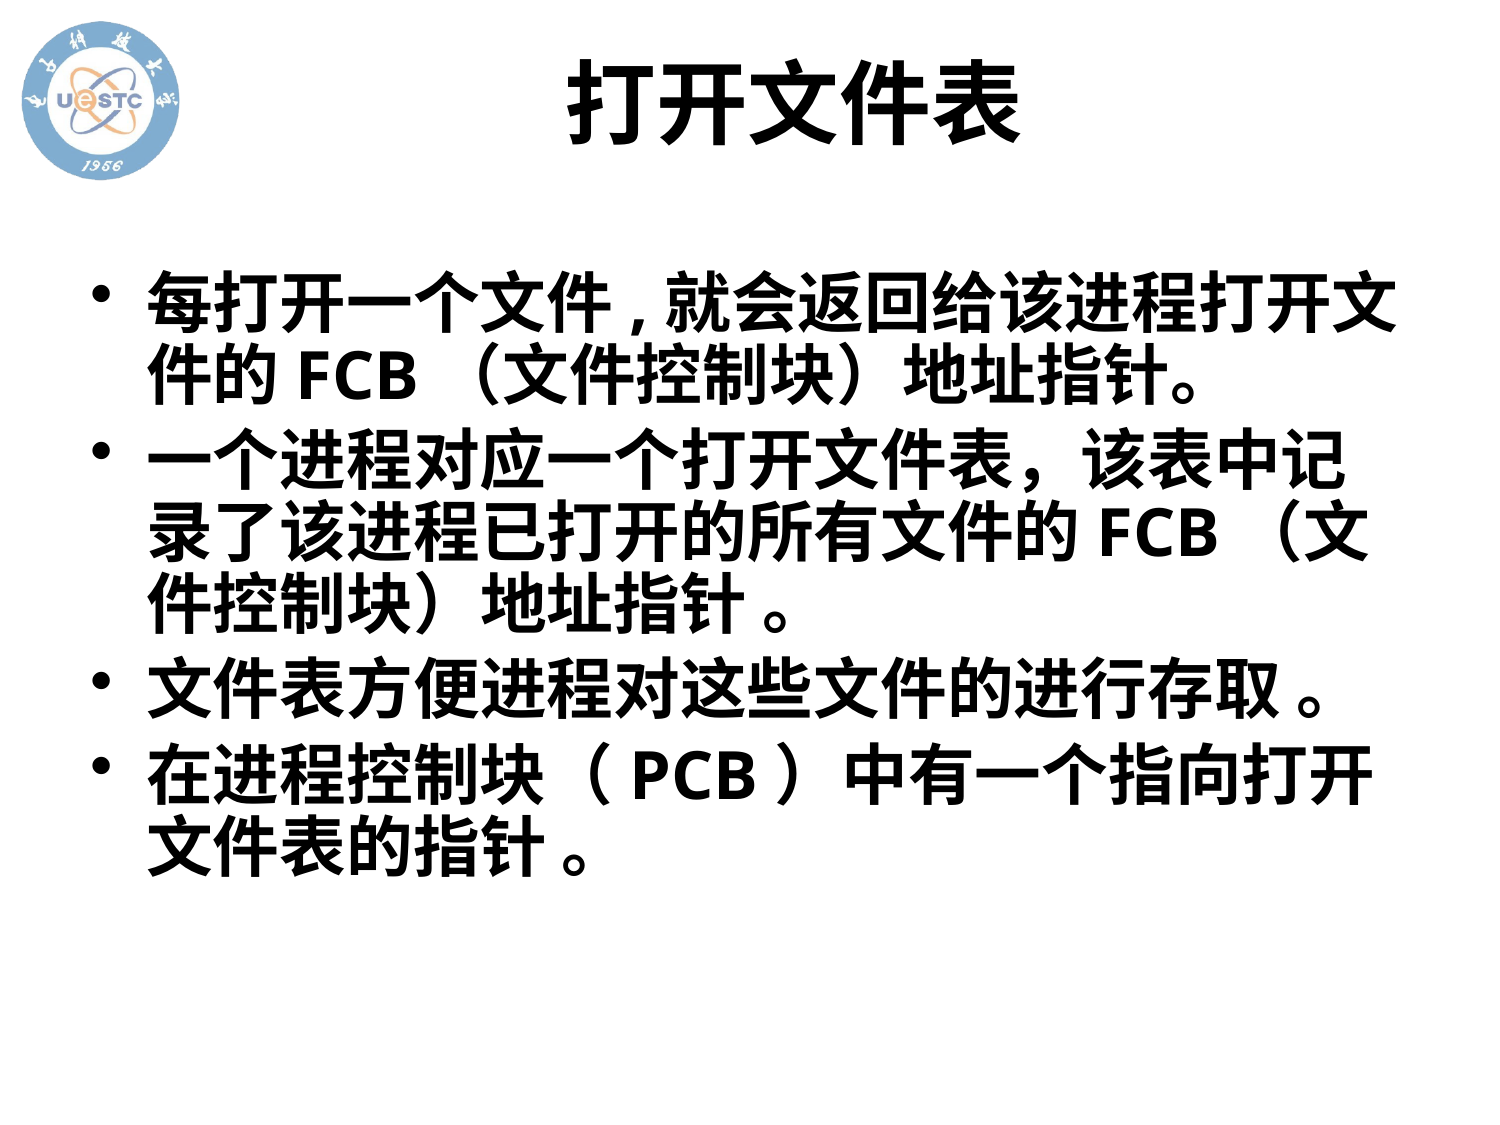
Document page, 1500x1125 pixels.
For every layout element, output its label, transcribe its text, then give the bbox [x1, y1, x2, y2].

list 每打开一个文件,就会返回给该进程打开文件的FCB（文件控制块）地址指针。 一个进程对应一个打开文件表，该表中记录了该进程已打开的所有文件的FCB（文件控制块）地址指针 。 文件表方便进程对这些文件的进行存取 。 在进程控制块（PCB）中有一个指向打开文件表的指针 。 [75, 262, 1425, 1005]
picture [0, 0, 200, 200]
title 打开文件表 [183, 7, 1425, 195]
